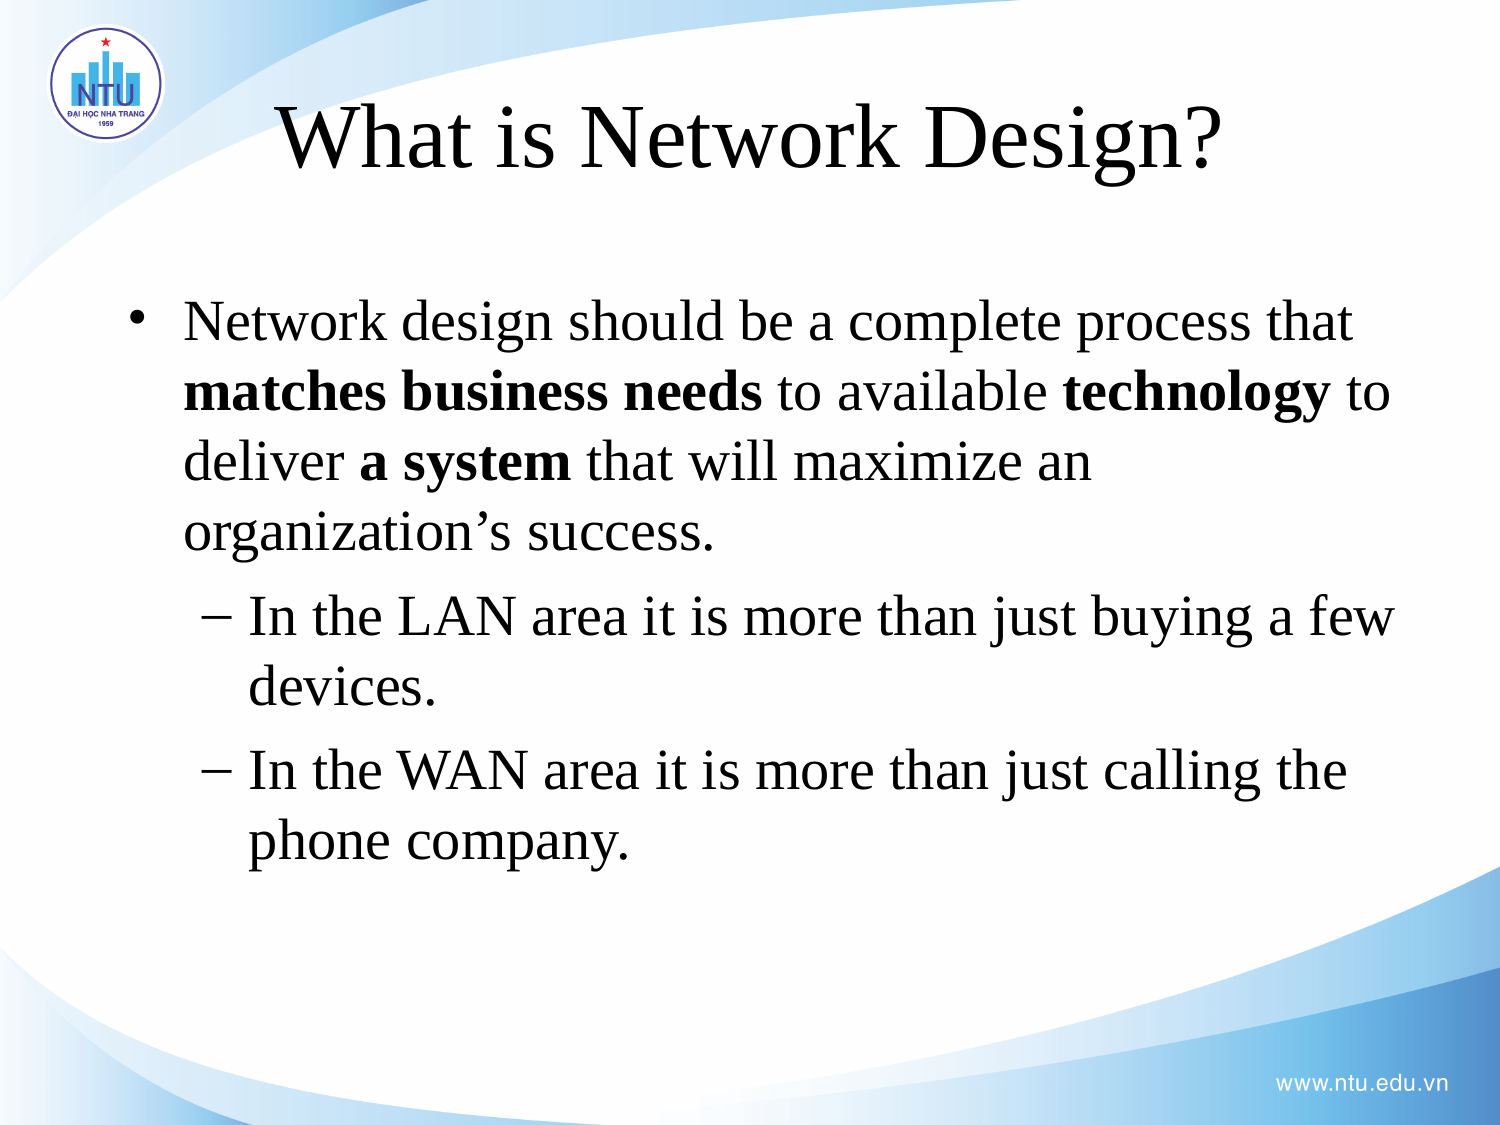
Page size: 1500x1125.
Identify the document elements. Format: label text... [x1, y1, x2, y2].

picture [0, 0, 1500, 1125]
text_box What is Network Design? [112, 37, 1388, 225]
text_box Network design should be a complete process that matches business needs to available technology to deliver a system that will maximize an organization’s success. In the LAN area it is more than just buying a few devices. In the WAN area it is more than just calling the phone company. [112, 274, 1413, 950]
